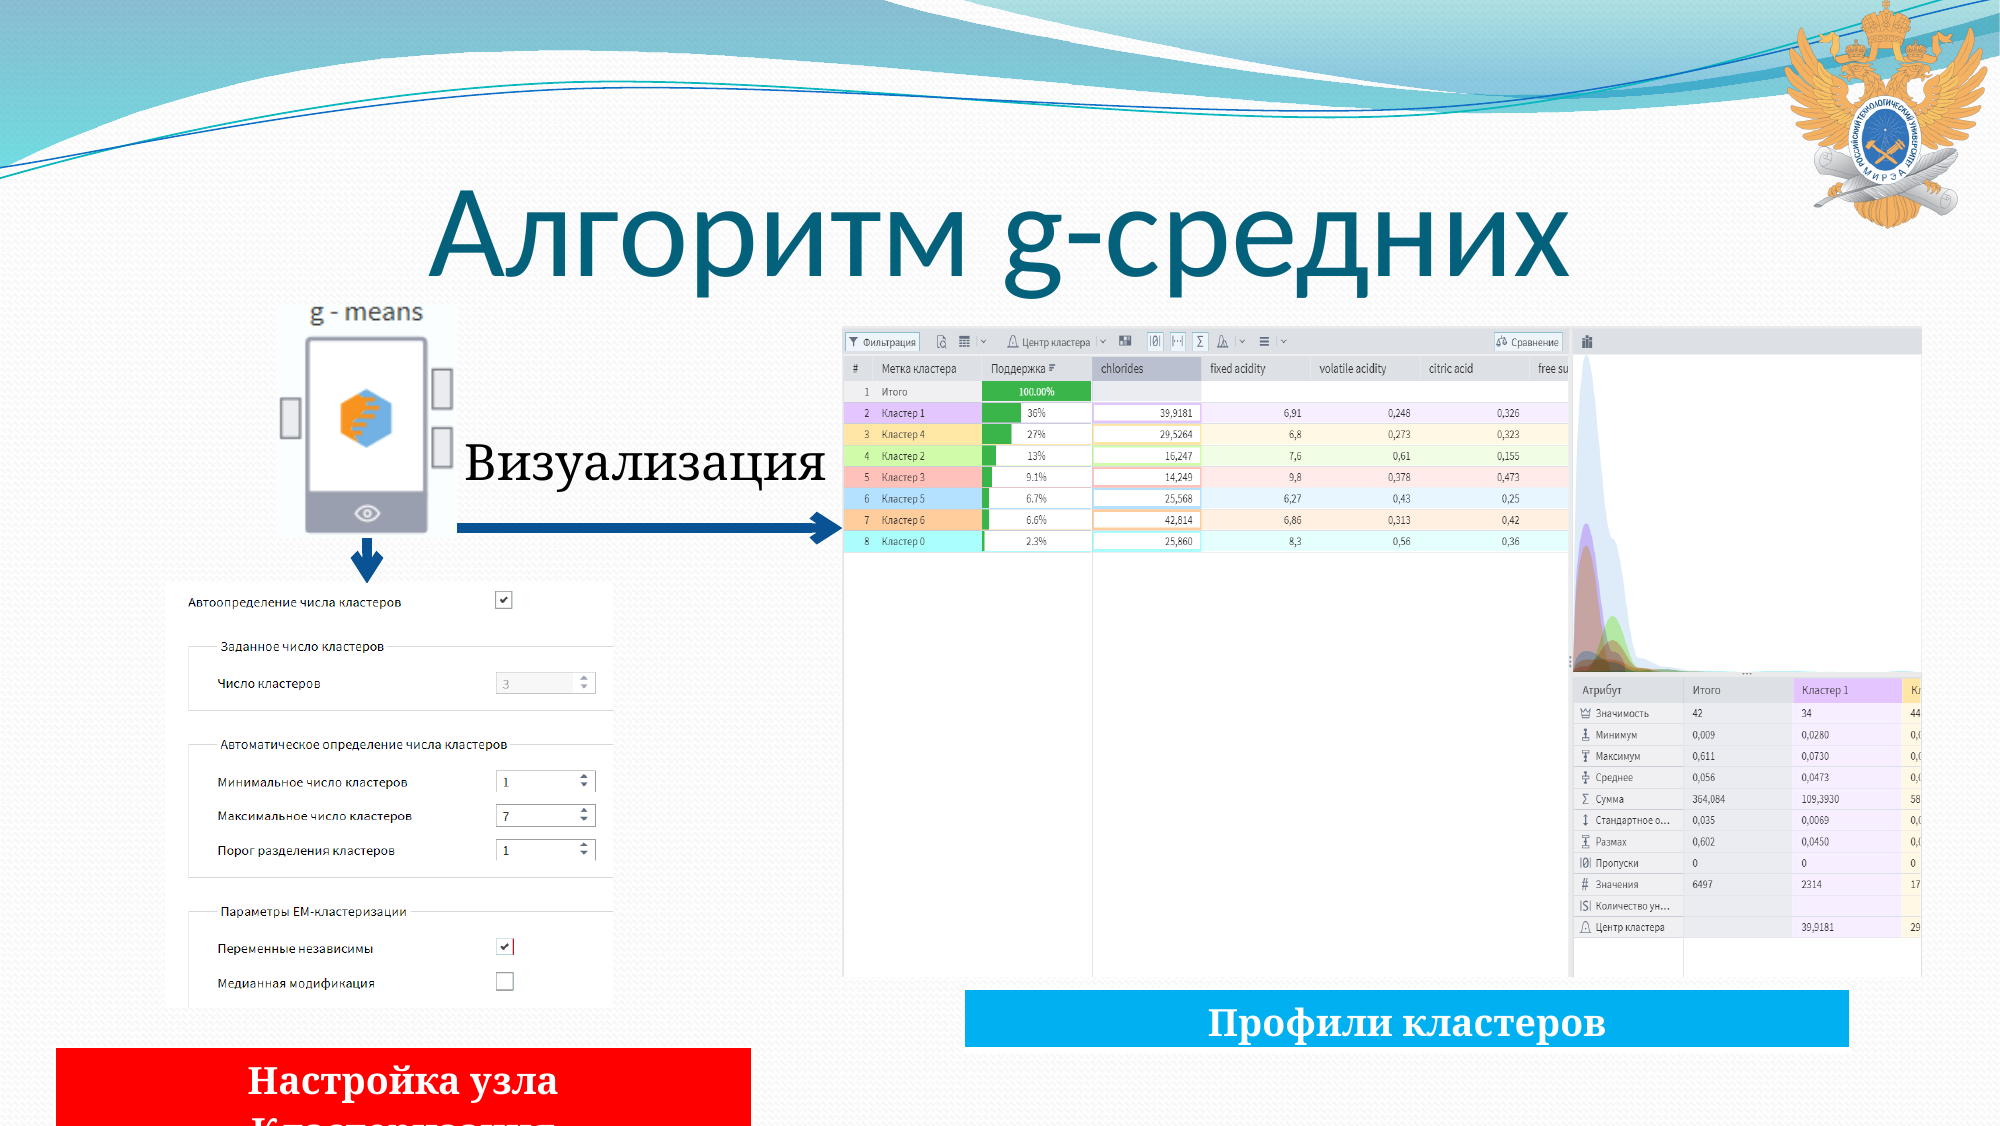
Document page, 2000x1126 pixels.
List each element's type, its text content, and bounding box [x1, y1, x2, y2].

table_header Профили кластеров [965, 990, 1849, 1047]
picture [164, 583, 614, 1009]
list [842, 326, 1922, 977]
text_box Визуализация [463, 420, 835, 501]
title Алгоритм g-средних [99, 115, 1900, 304]
table_header Настройка узла «Кластеризация» [56, 1048, 751, 1126]
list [277, 303, 457, 538]
picture [1771, 0, 2000, 229]
